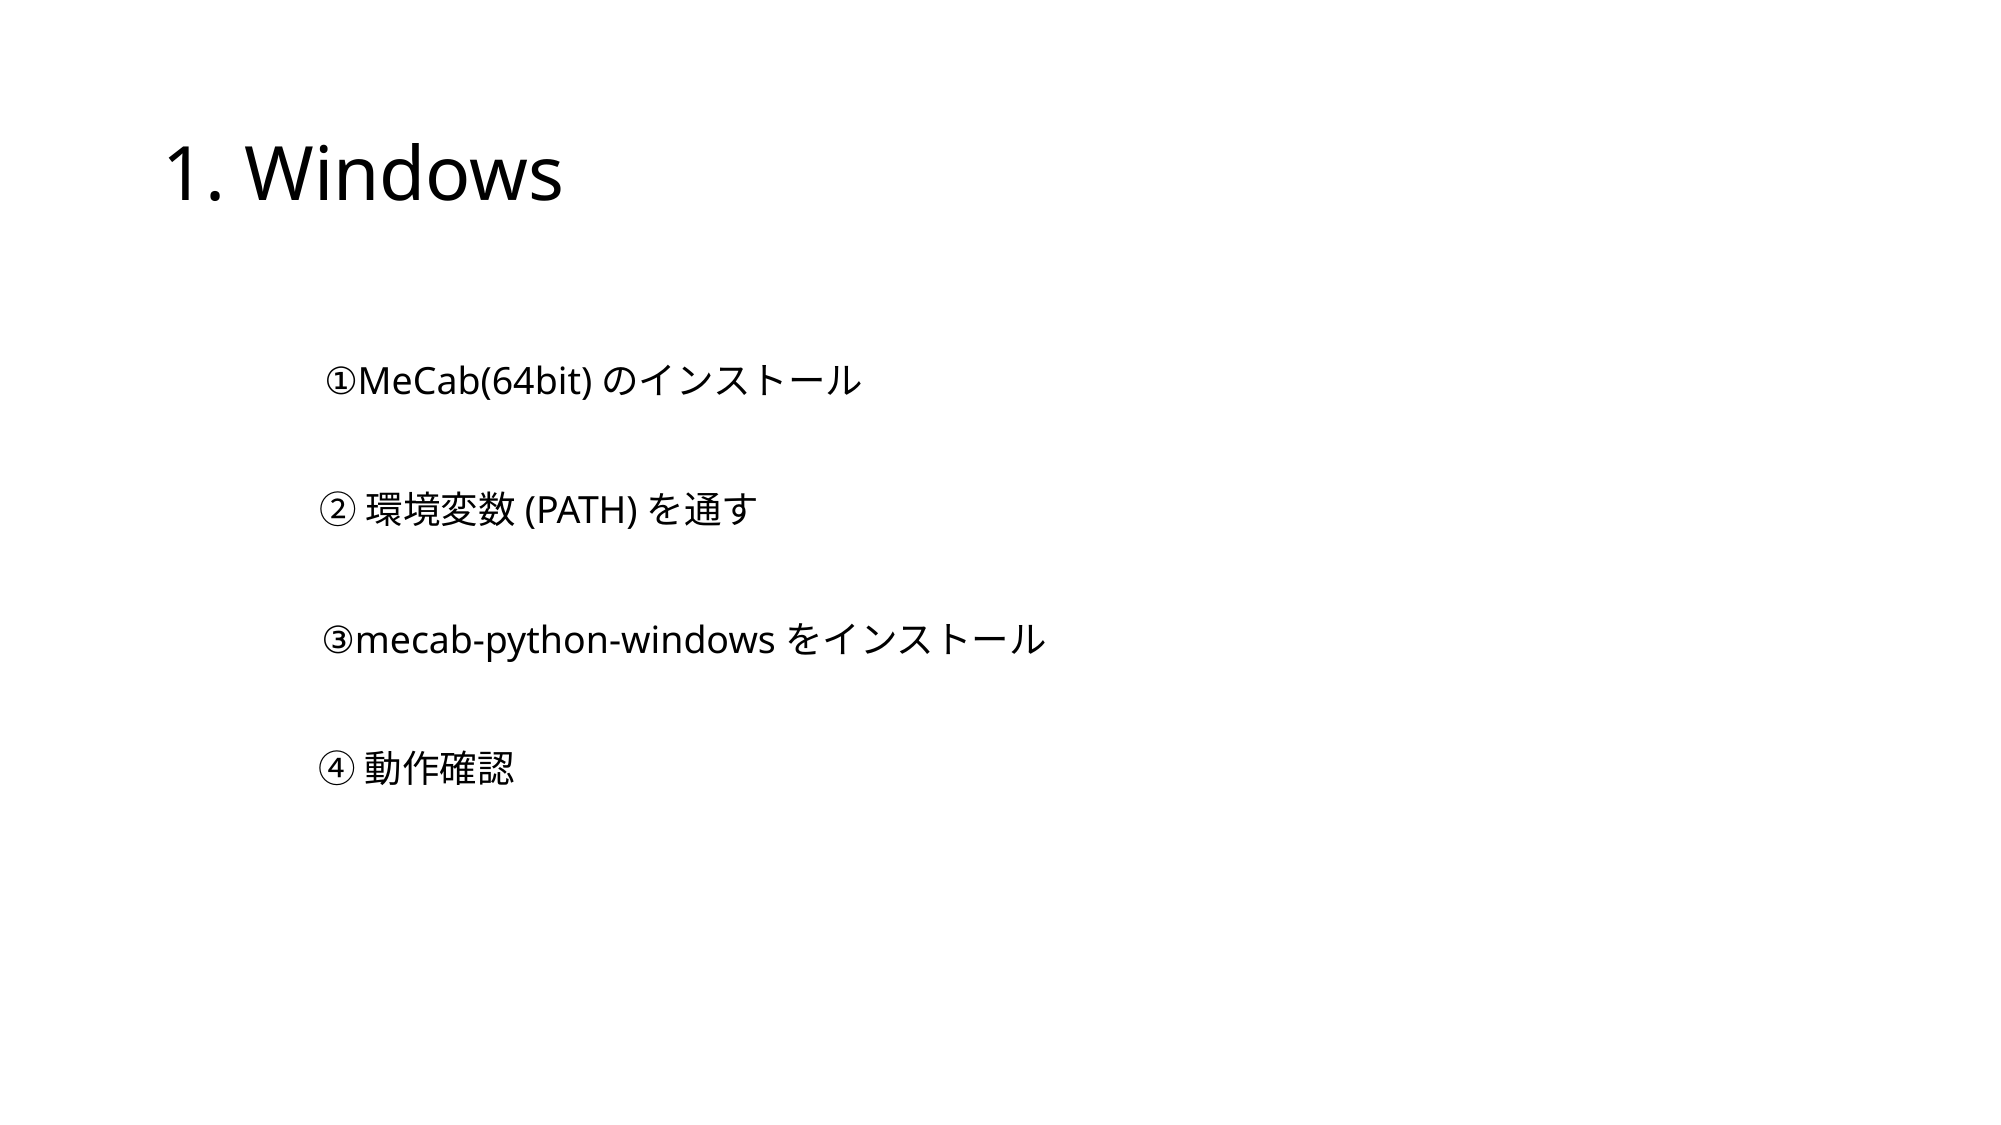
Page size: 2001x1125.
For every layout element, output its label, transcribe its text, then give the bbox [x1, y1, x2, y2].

text_box ③mecab-python-windowsをインストール [306, 608, 1062, 669]
text_box ②環境変数(PATH)を通す [304, 478, 774, 539]
text_box ④動作確認 [303, 737, 530, 798]
text_box 1. Windows [147, 118, 580, 224]
text_box ①MeCab(64bit)のインストール [309, 349, 879, 410]
